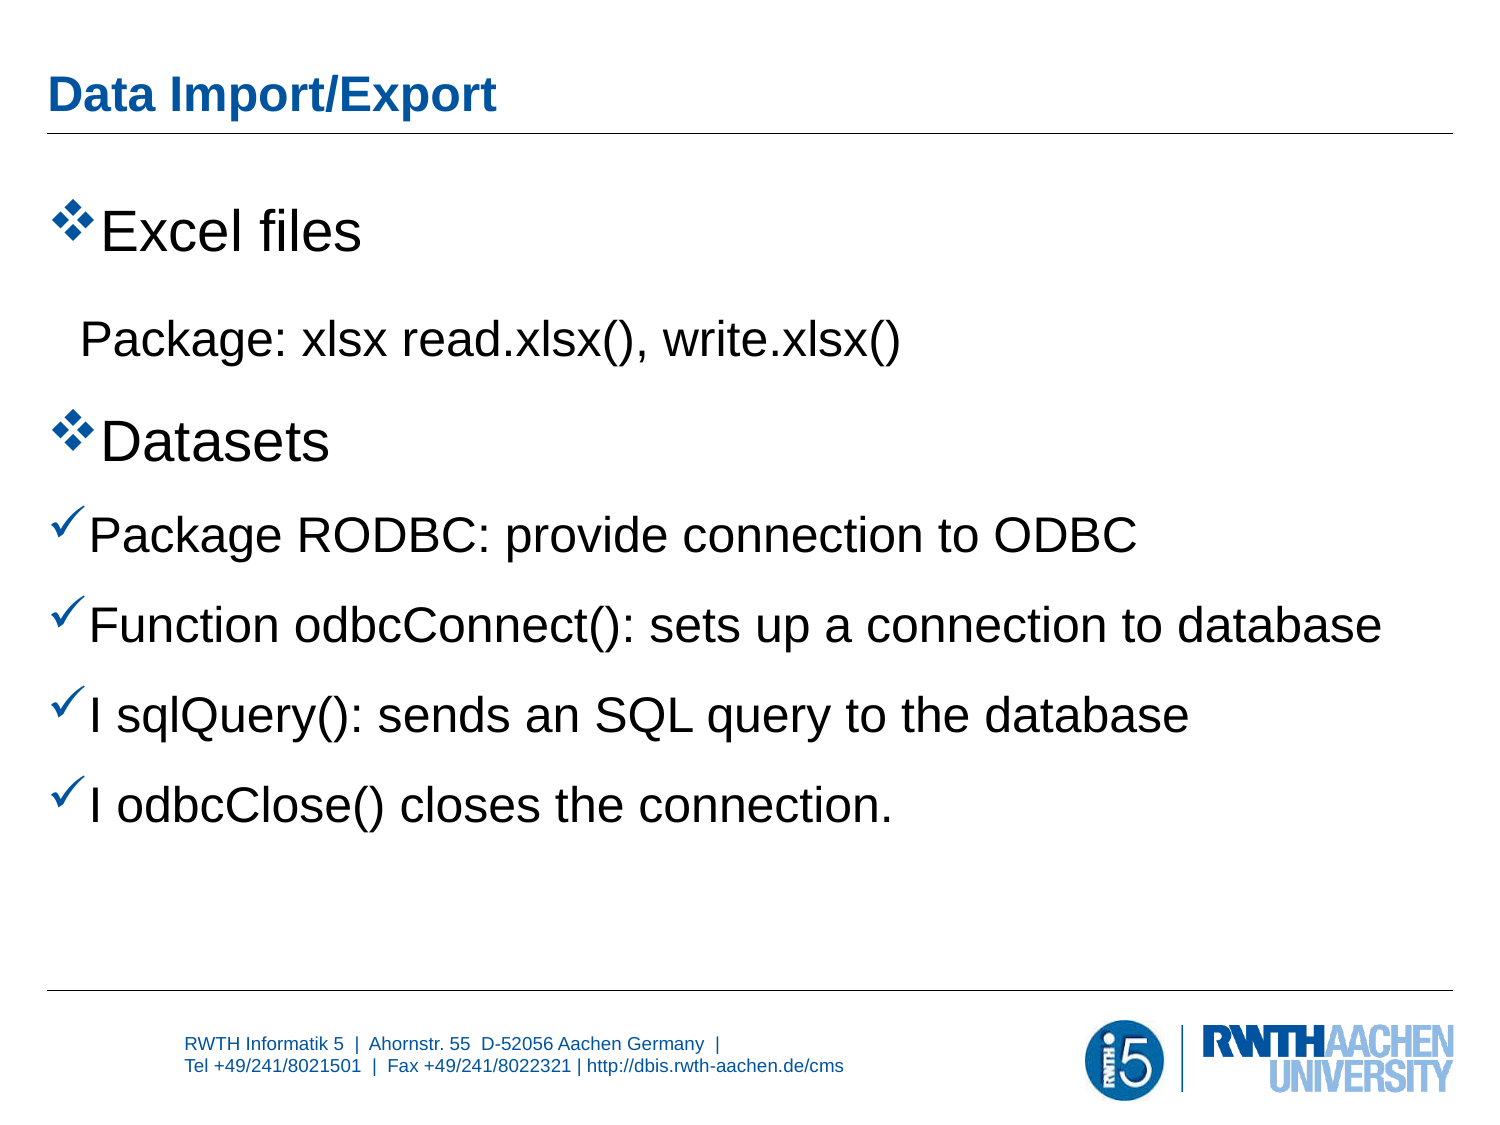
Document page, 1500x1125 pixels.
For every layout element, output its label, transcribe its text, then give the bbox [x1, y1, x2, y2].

title Data Import/Export [47, 33, 1453, 123]
picture [1170, 991, 1474, 1125]
list Excel files Package: xlsx read.xlsx(), write.xlsx() Datasets Package RODBC: provide connection to ODBC Function odbcConnect(): sets up a connection to database I sqlQuery(): sends an SQL query to the database I odbcClose() closes the connection. [47, 158, 1453, 968]
picture [1085, 1020, 1165, 1101]
